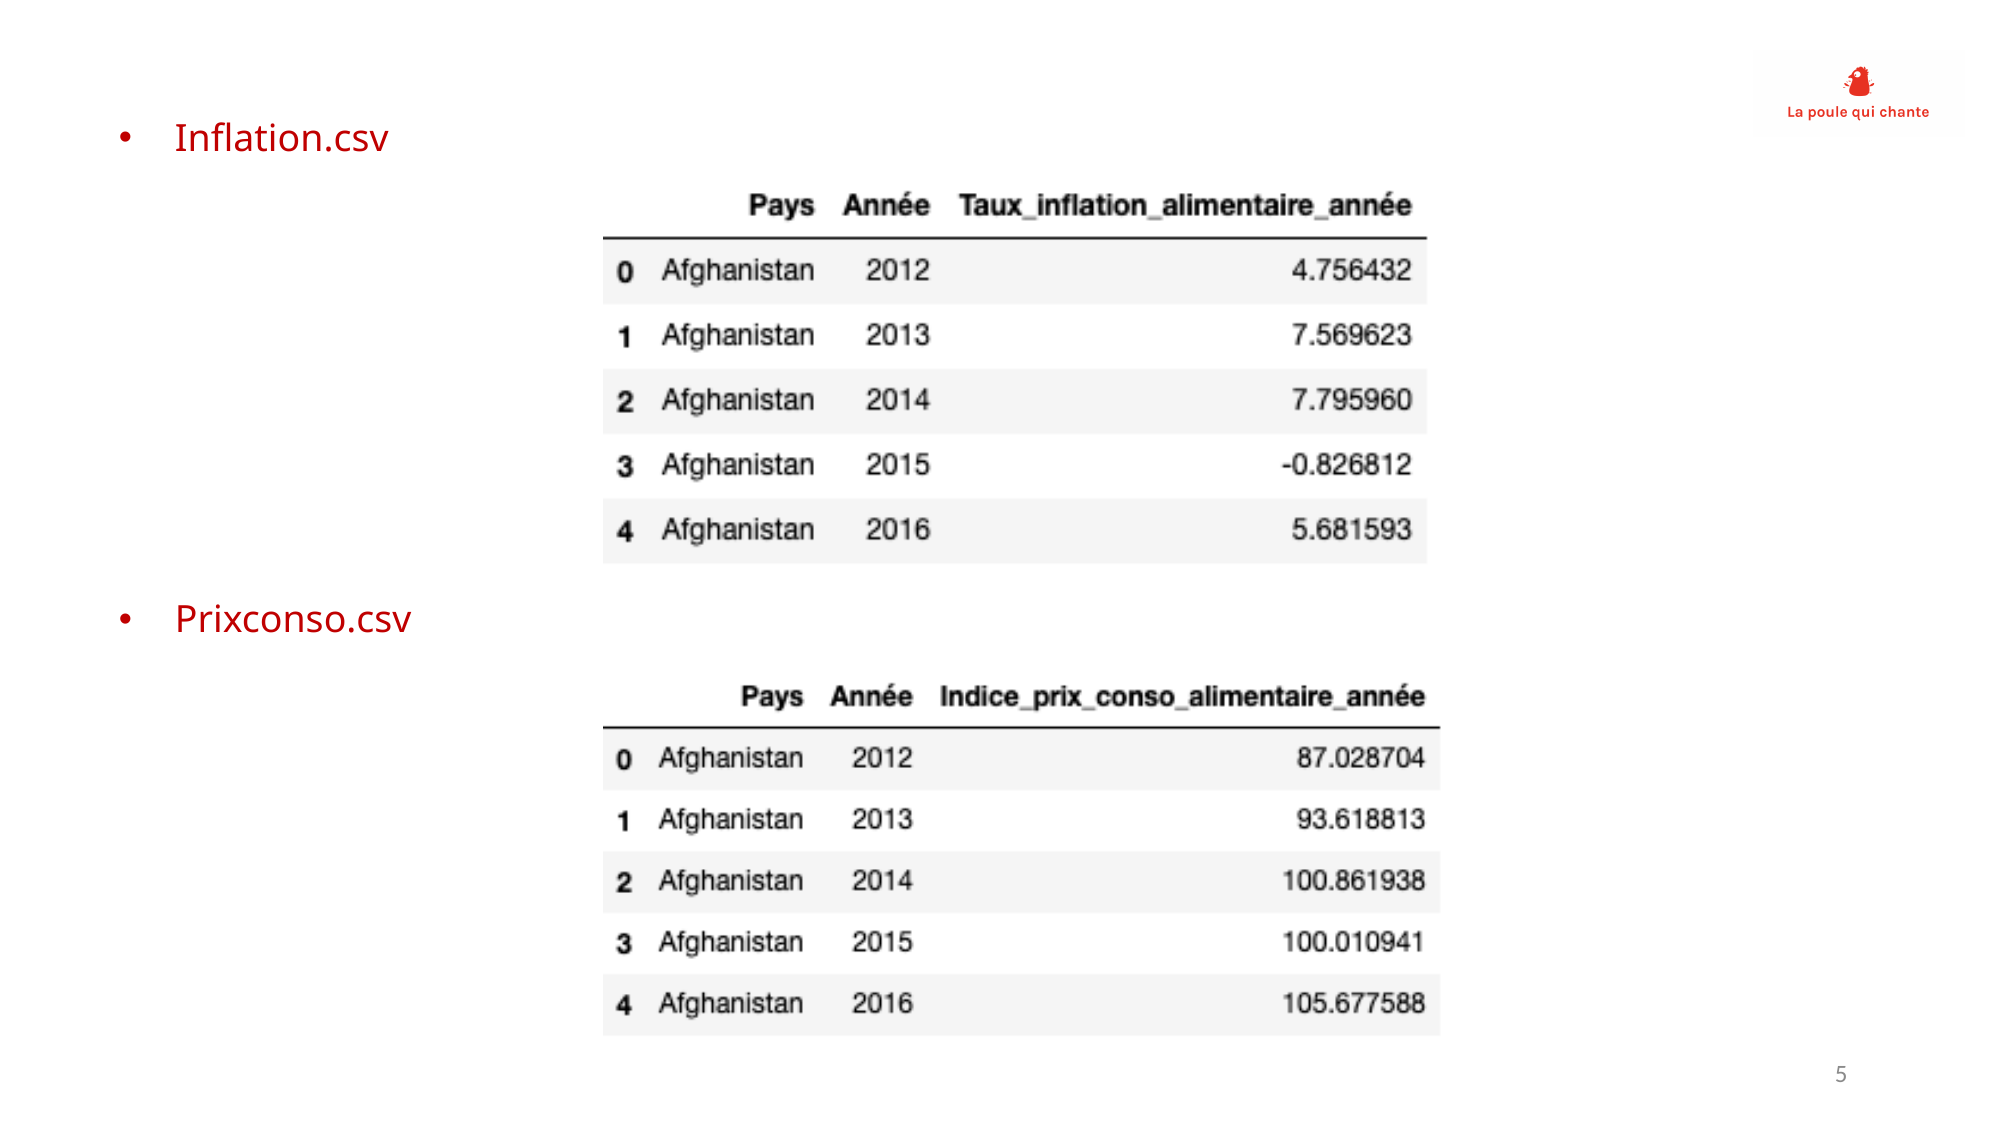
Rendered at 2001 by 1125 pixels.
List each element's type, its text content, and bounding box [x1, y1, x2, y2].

text_box Prixconso.csv [104, 588, 1104, 648]
picture [603, 180, 1430, 569]
slide_number 5 [1412, 1042, 1863, 1103]
picture [1753, 50, 1965, 137]
picture [603, 668, 1443, 1043]
text_box Inflation.csv [104, 107, 1104, 167]
